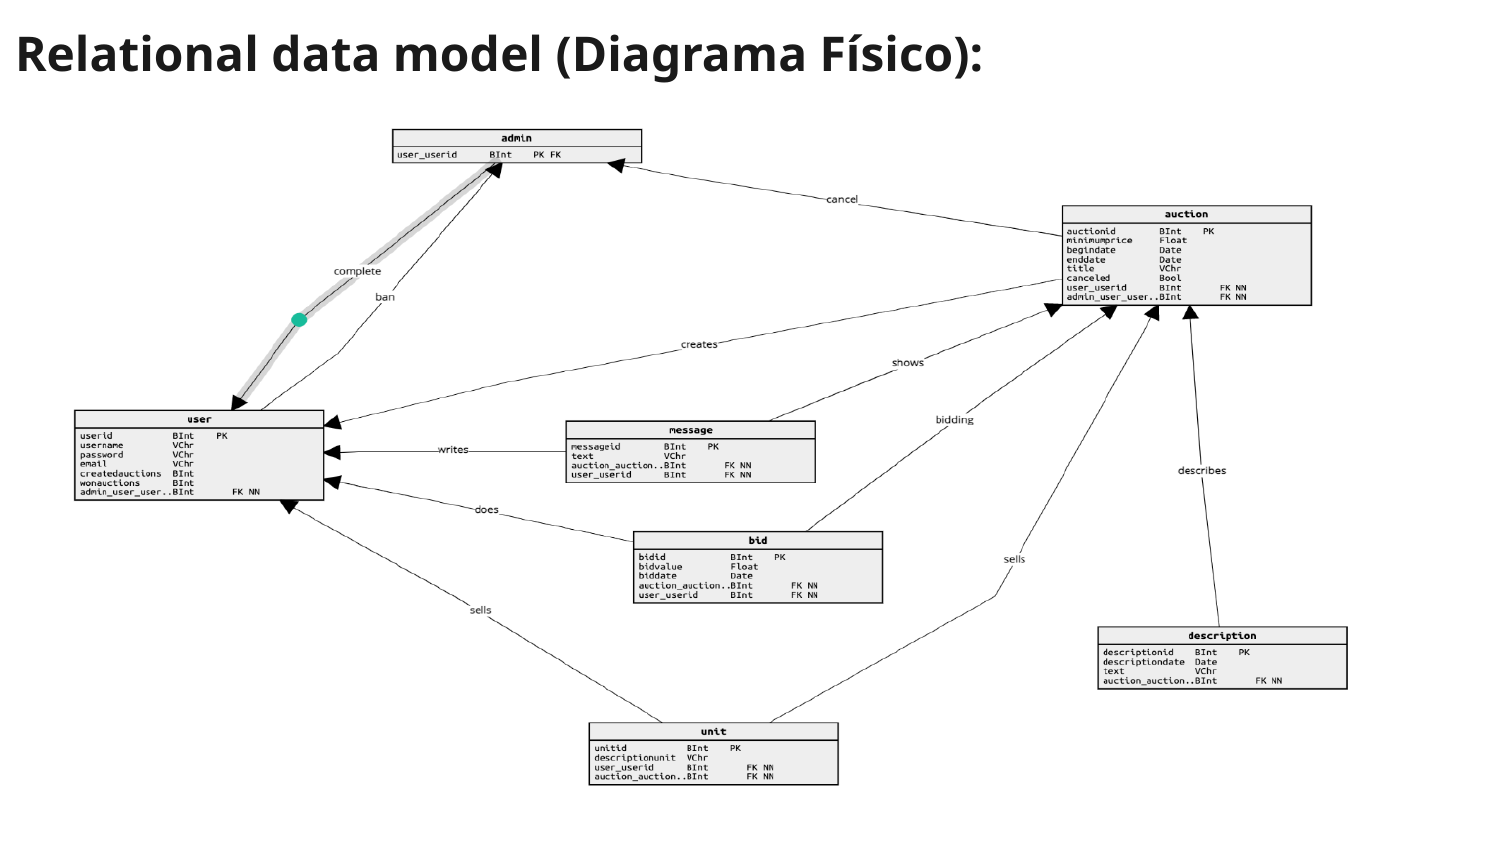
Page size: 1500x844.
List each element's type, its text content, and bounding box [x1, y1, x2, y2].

text_box Relational data model (Diagrama Físico): [0, 0, 1500, 96]
picture [24, 88, 1387, 831]
